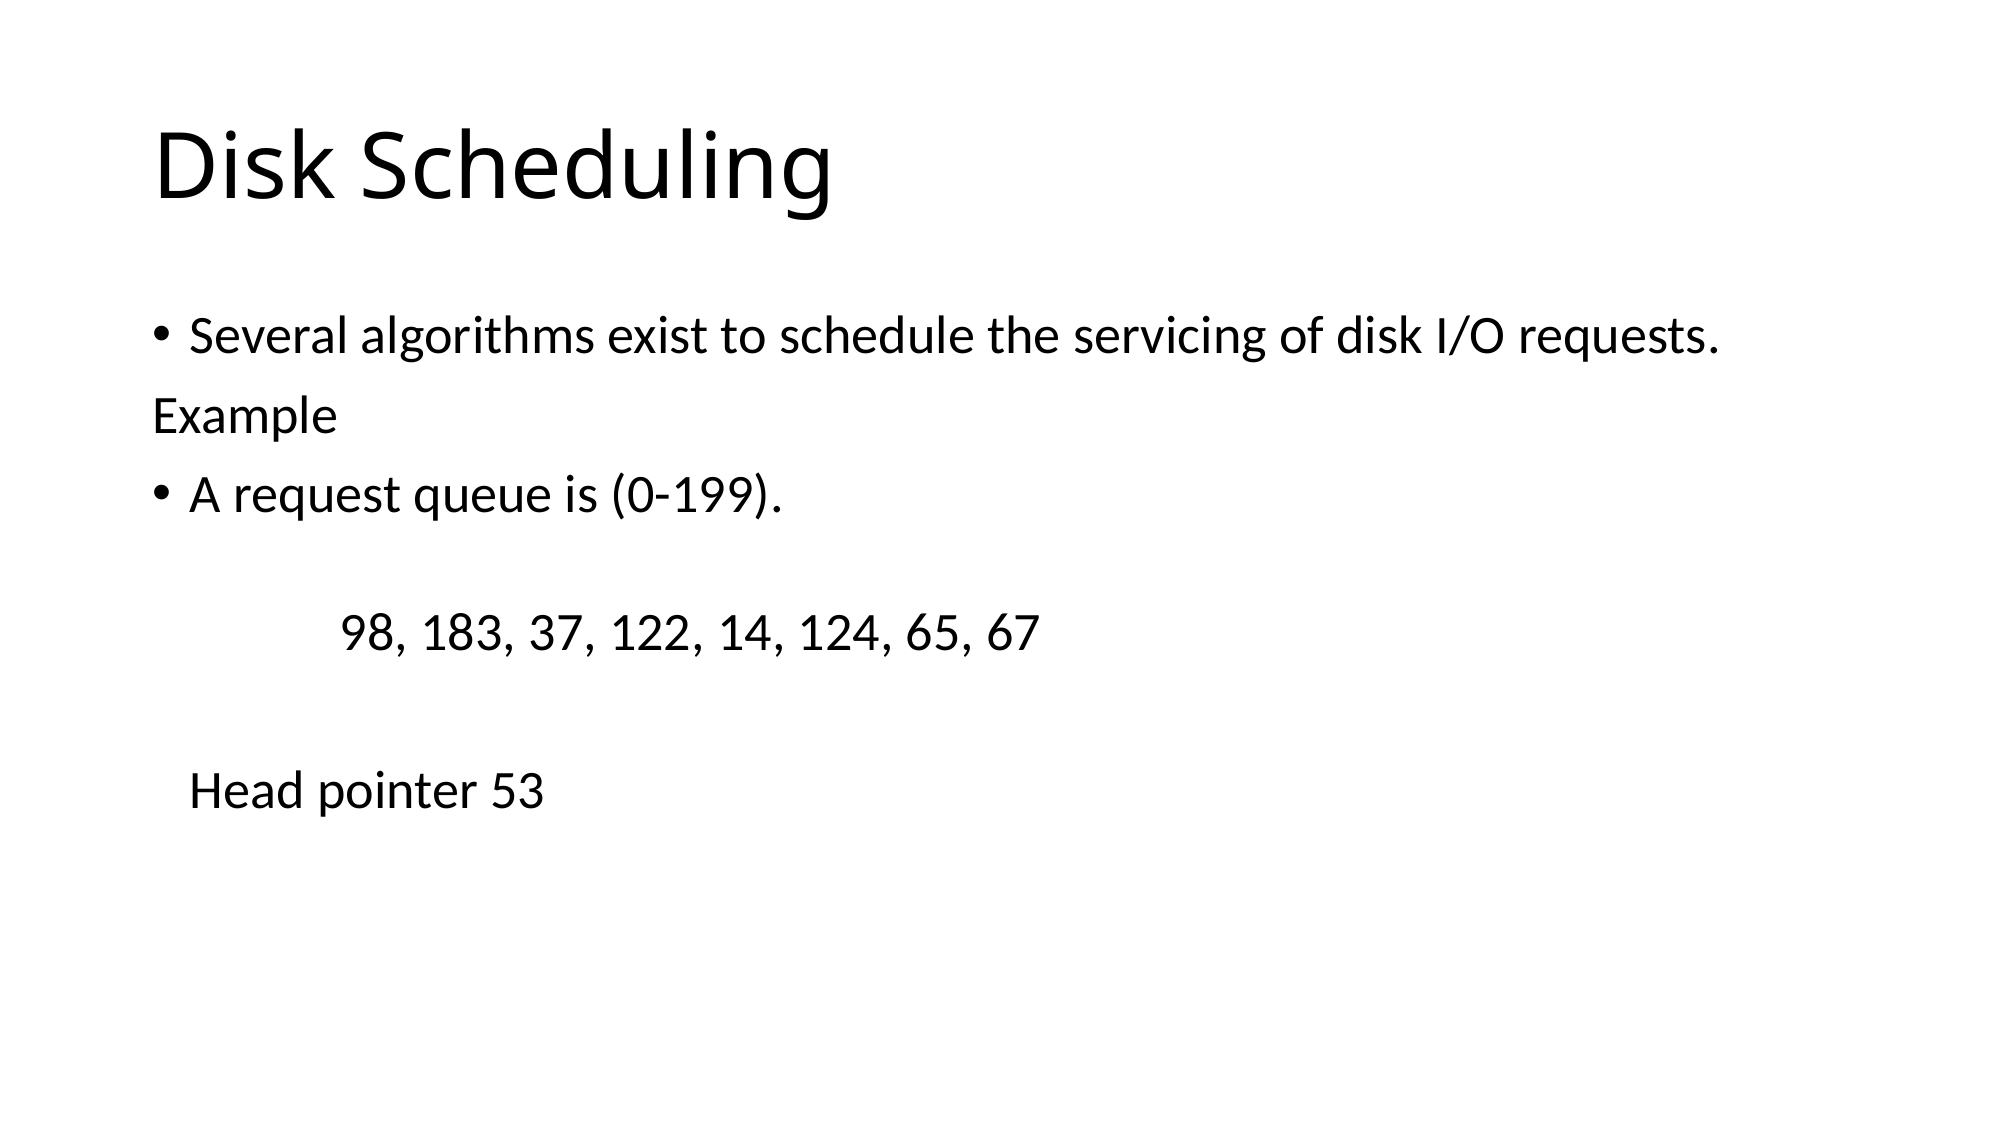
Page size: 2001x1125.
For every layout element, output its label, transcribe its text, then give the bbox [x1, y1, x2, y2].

title Disk Scheduling [137, 59, 1863, 278]
list Several algorithms exist to schedule the servicing of disk I/O requests. Example A request queue is (0-199). 98, 183, 37, 122, 14, 124, 65, 67 Head pointer 53 [137, 299, 1863, 1014]
